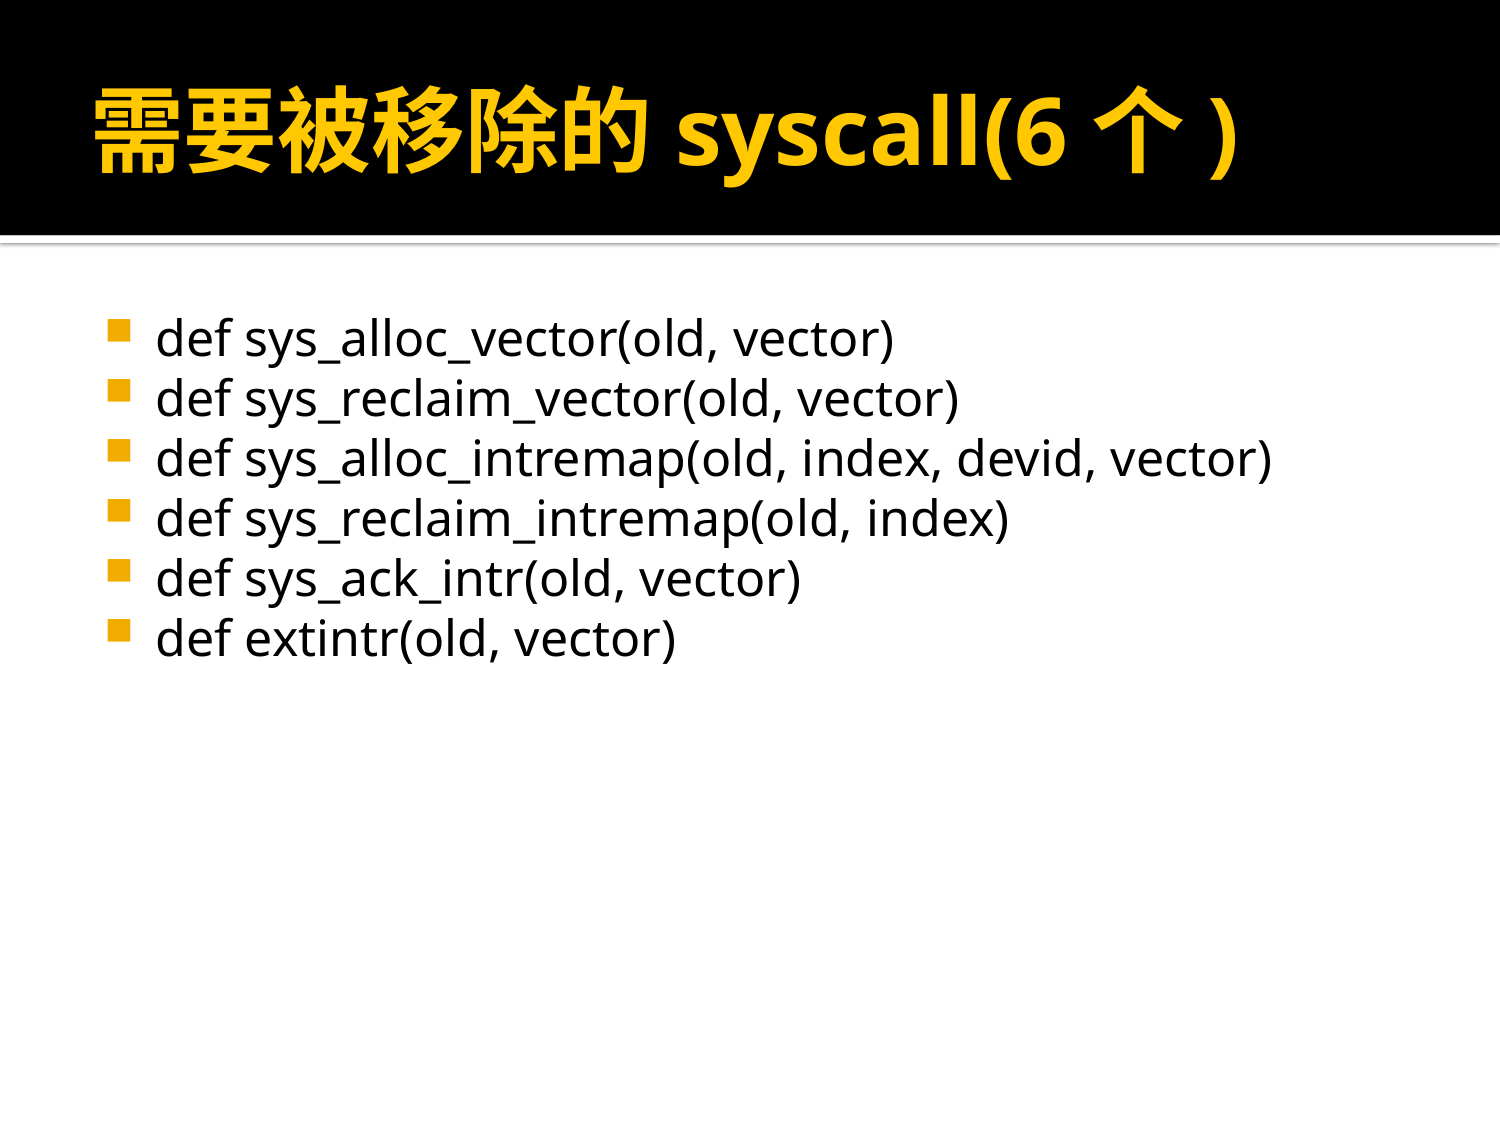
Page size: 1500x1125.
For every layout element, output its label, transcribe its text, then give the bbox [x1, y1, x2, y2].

title 需要被移除的syscall(6个) [75, 25, 1425, 231]
list def sys_alloc_vector(old, vector) def sys_reclaim_vector(old, vector) def sys_alloc_intremap(old, index, devid, vector) def sys_reclaim_intremap(old, index) def sys_ack_intr(old, vector) def extintr(old, vector) [75, 291, 1425, 1050]
